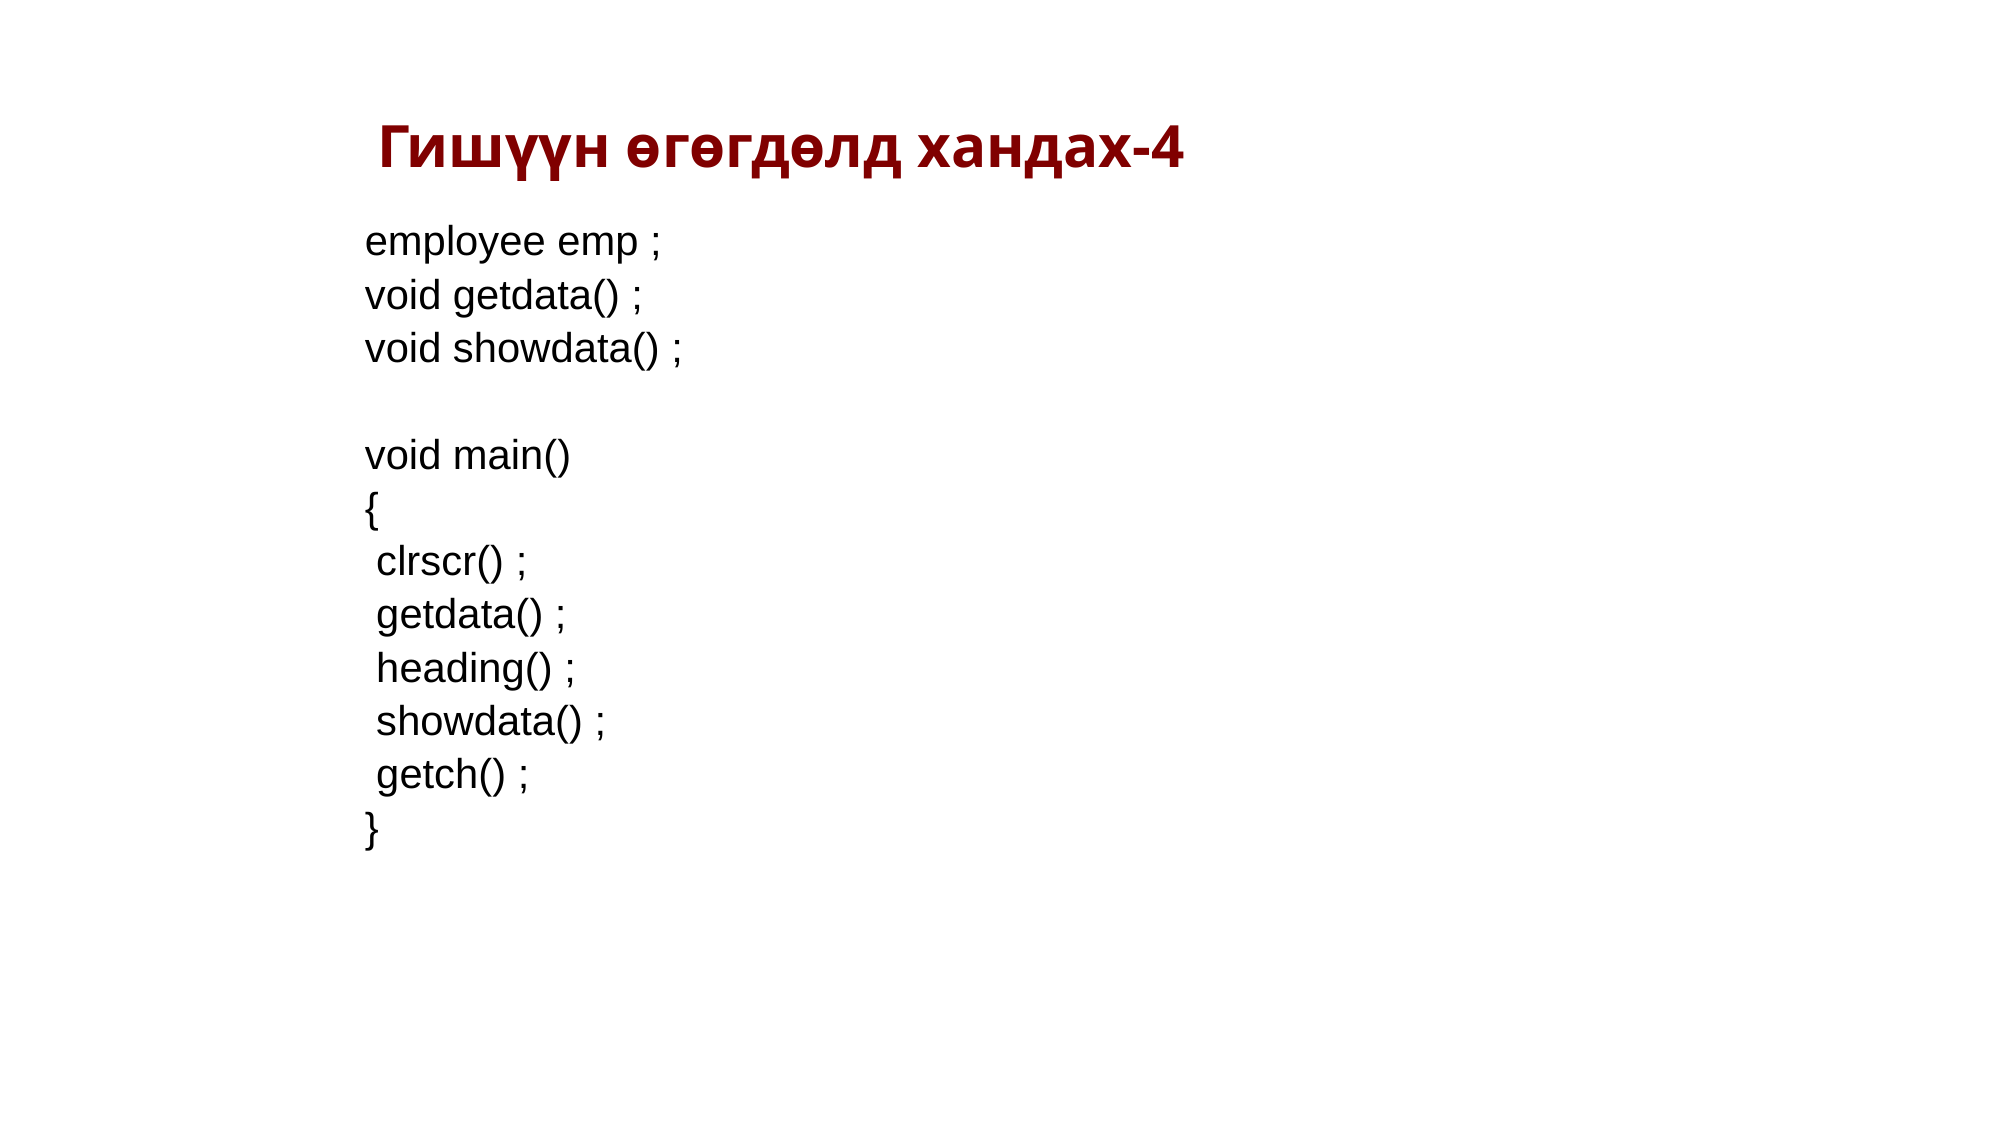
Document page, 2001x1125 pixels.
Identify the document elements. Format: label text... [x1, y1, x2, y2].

text_box Гишүүн өгөгдөлд хандах-4 [362, 99, 1638, 188]
text_box employee emp ; void getdata() ; void showdata() ; void main() { clrscr() ; getdata() ; heading() ; showdata() ; getch() ; } [349, 212, 1625, 888]
